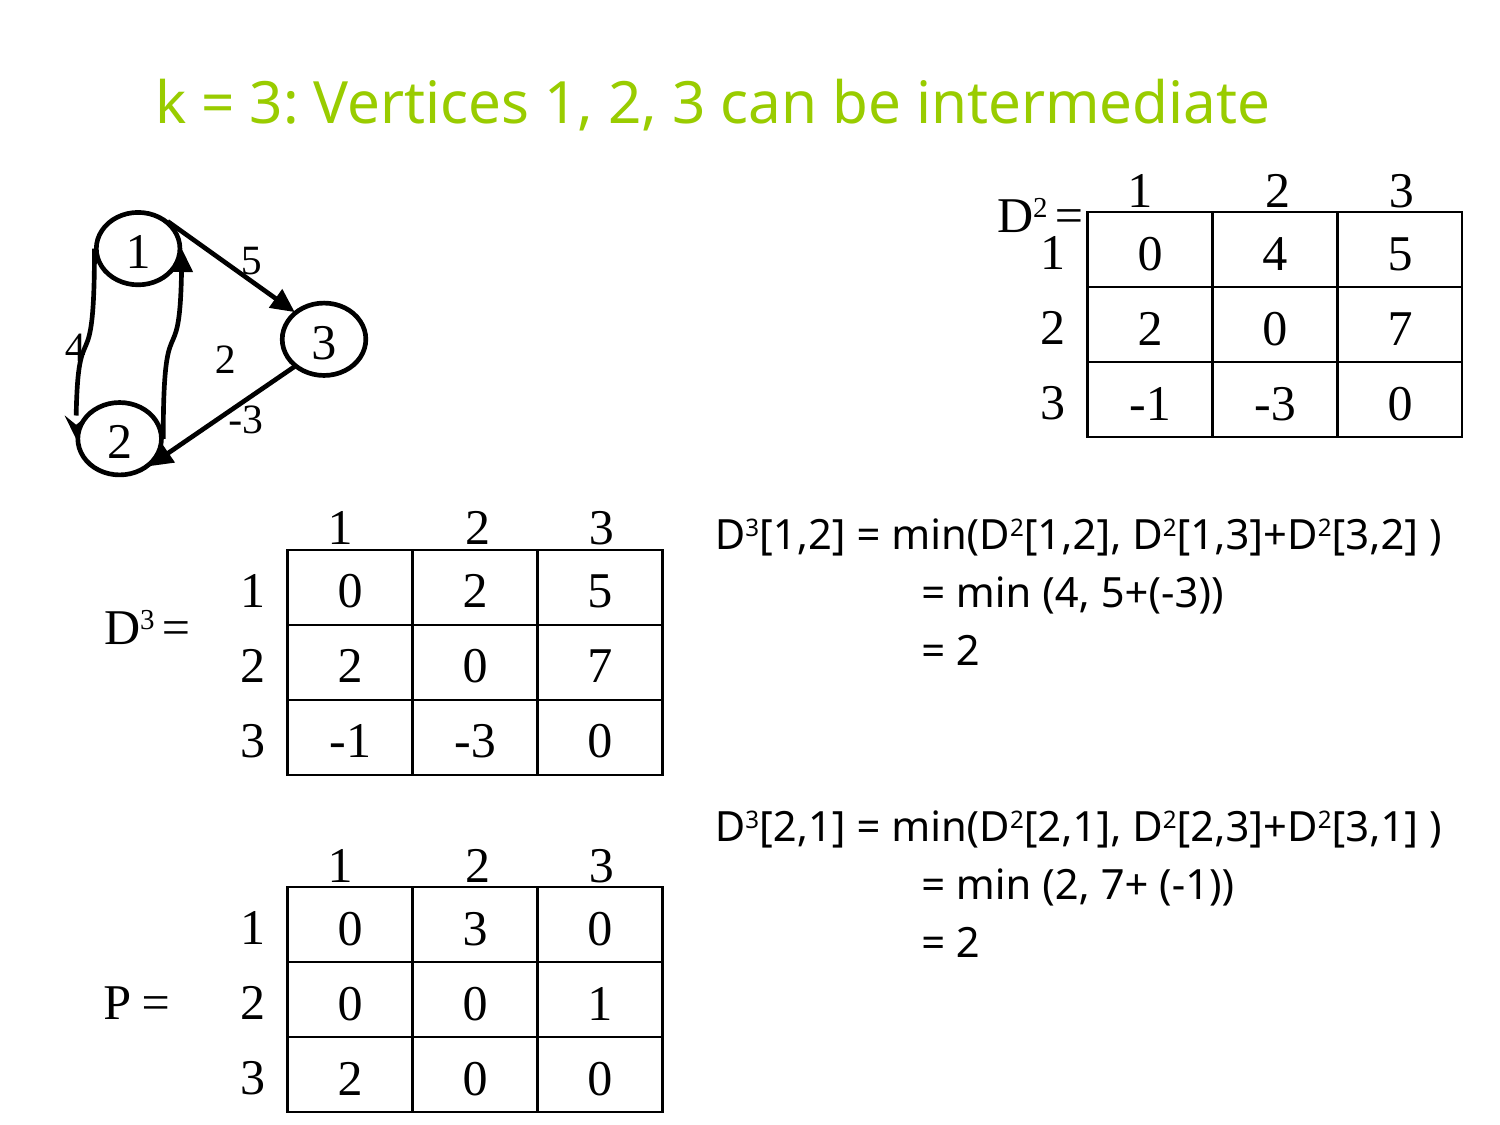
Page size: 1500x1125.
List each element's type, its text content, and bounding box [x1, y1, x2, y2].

text_box P = [88, 962, 185, 1038]
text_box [49, 212, 367, 476]
title k = 3: Vertices 1, 2, 3 can be intermediate [0, 0, 1426, 201]
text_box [224, 487, 663, 776]
text_box D3 = [76, 587, 206, 663]
text_box D2 = [969, 201, 1019, 250]
list D3[1,2] = min(D2[1,2], D2[1,3]+D2[3,2] ) = min (4, 5+(-3)) = 2 D3[2,1] = min(D2[2,1], D2[2,3]+D2[3,1] ) = min (2, 7+ (-1)) = 2 [699, 499, 1463, 1038]
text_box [224, 824, 663, 1113]
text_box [1024, 149, 1463, 438]
